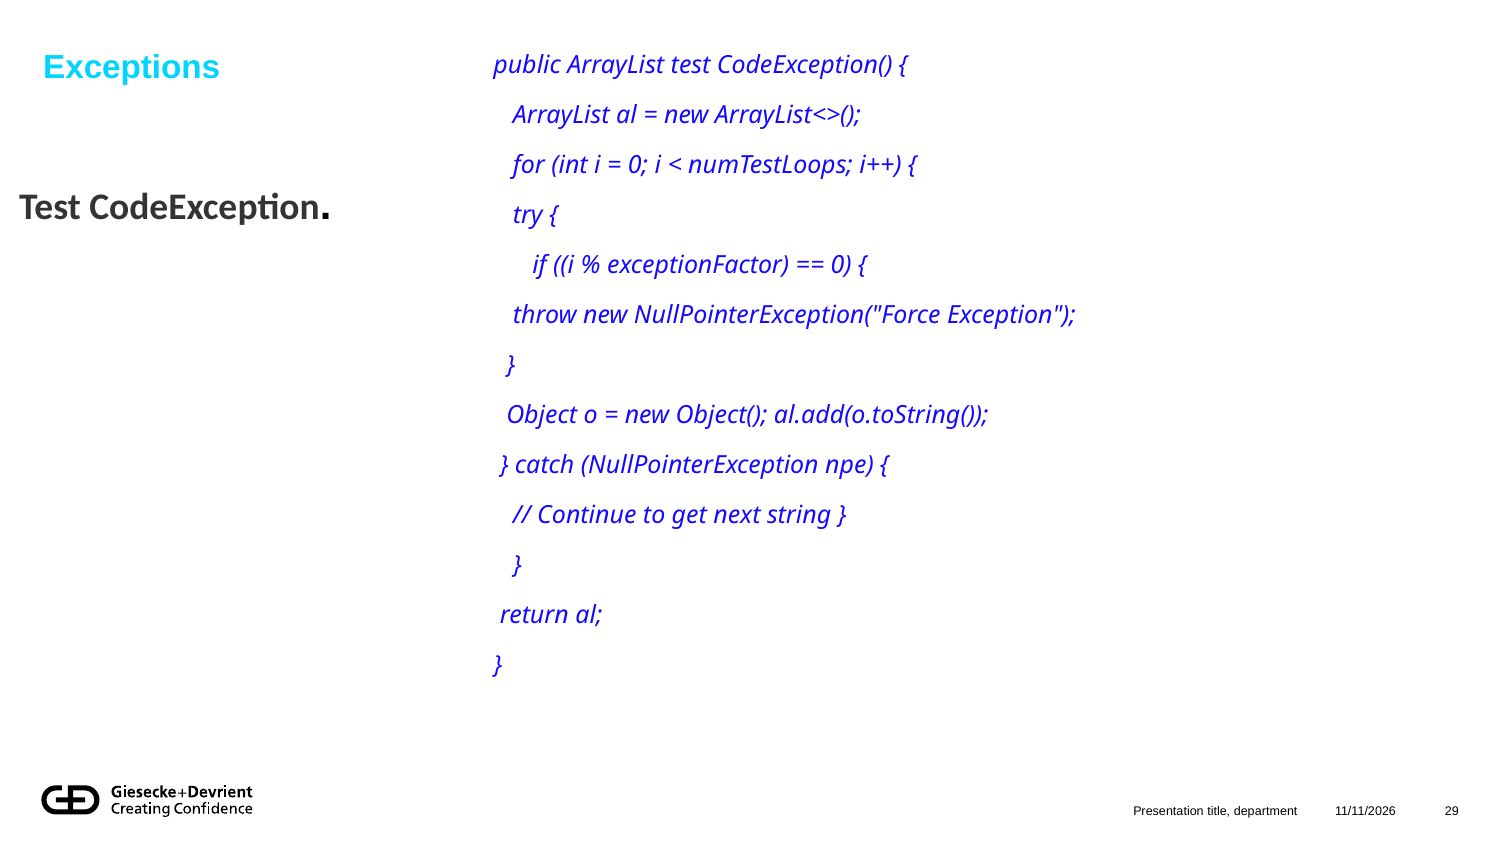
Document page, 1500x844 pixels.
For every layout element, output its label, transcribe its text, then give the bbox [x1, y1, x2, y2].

list public ArrayList test CodeException() { ArrayList al = new ArrayList<>(); for (int i = 0; i < numTestLoops; i++) { try { if ((i % exceptionFactor) == 0) { throw new NullPointerException("Force Exception"); } Object o = new Object(); al.add(o.toString()); } catch (NullPointerException npe) { // Continue to get next string } } return al; } [478, 21, 1457, 771]
footer Presentation title, department [998, 798, 1298, 822]
title Test CodeException. [19, 150, 461, 765]
list Exceptions [43, 28, 478, 139]
slide_number 29 [1405, 798, 1459, 822]
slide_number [1306, 798, 1396, 822]
